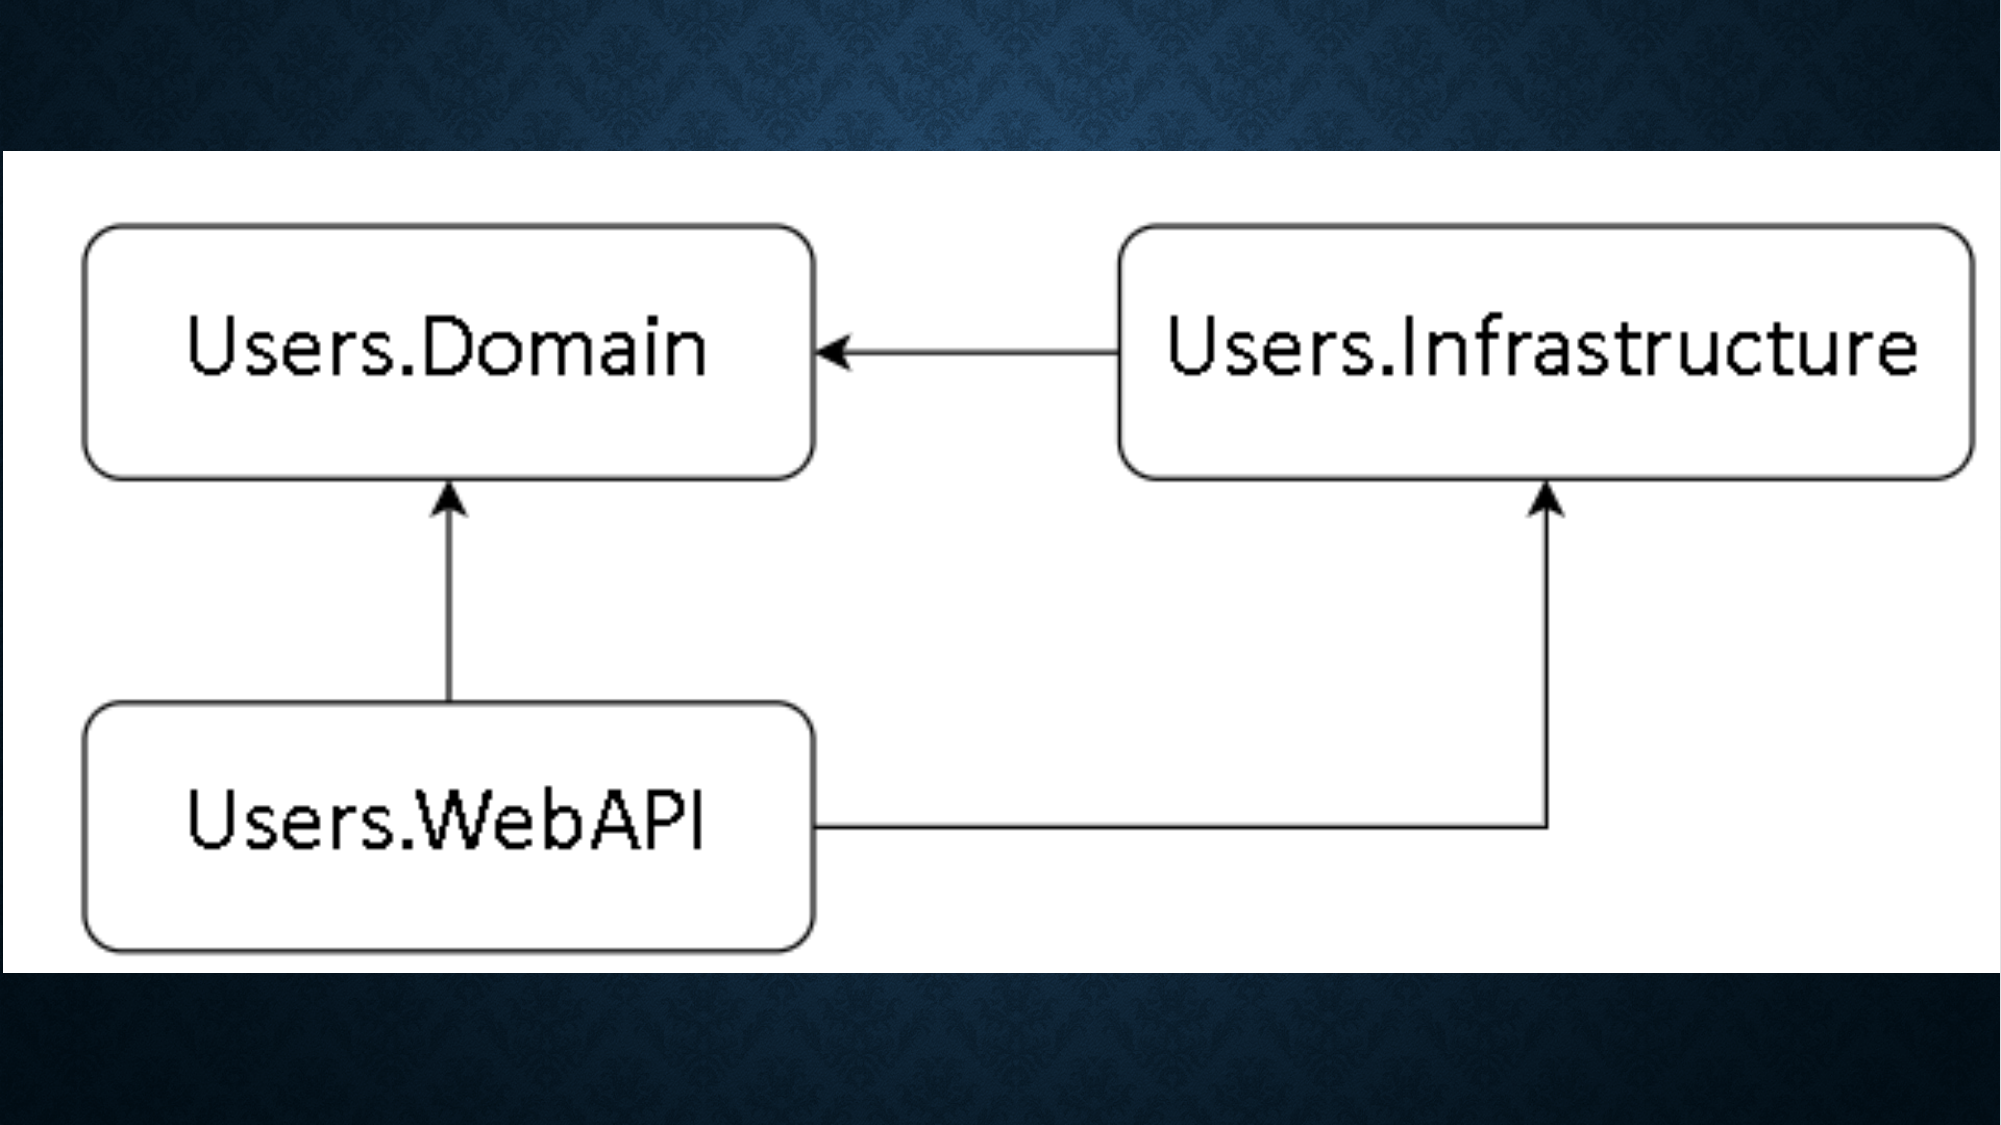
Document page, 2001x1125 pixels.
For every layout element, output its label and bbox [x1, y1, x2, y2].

picture [2, 151, 2000, 974]
